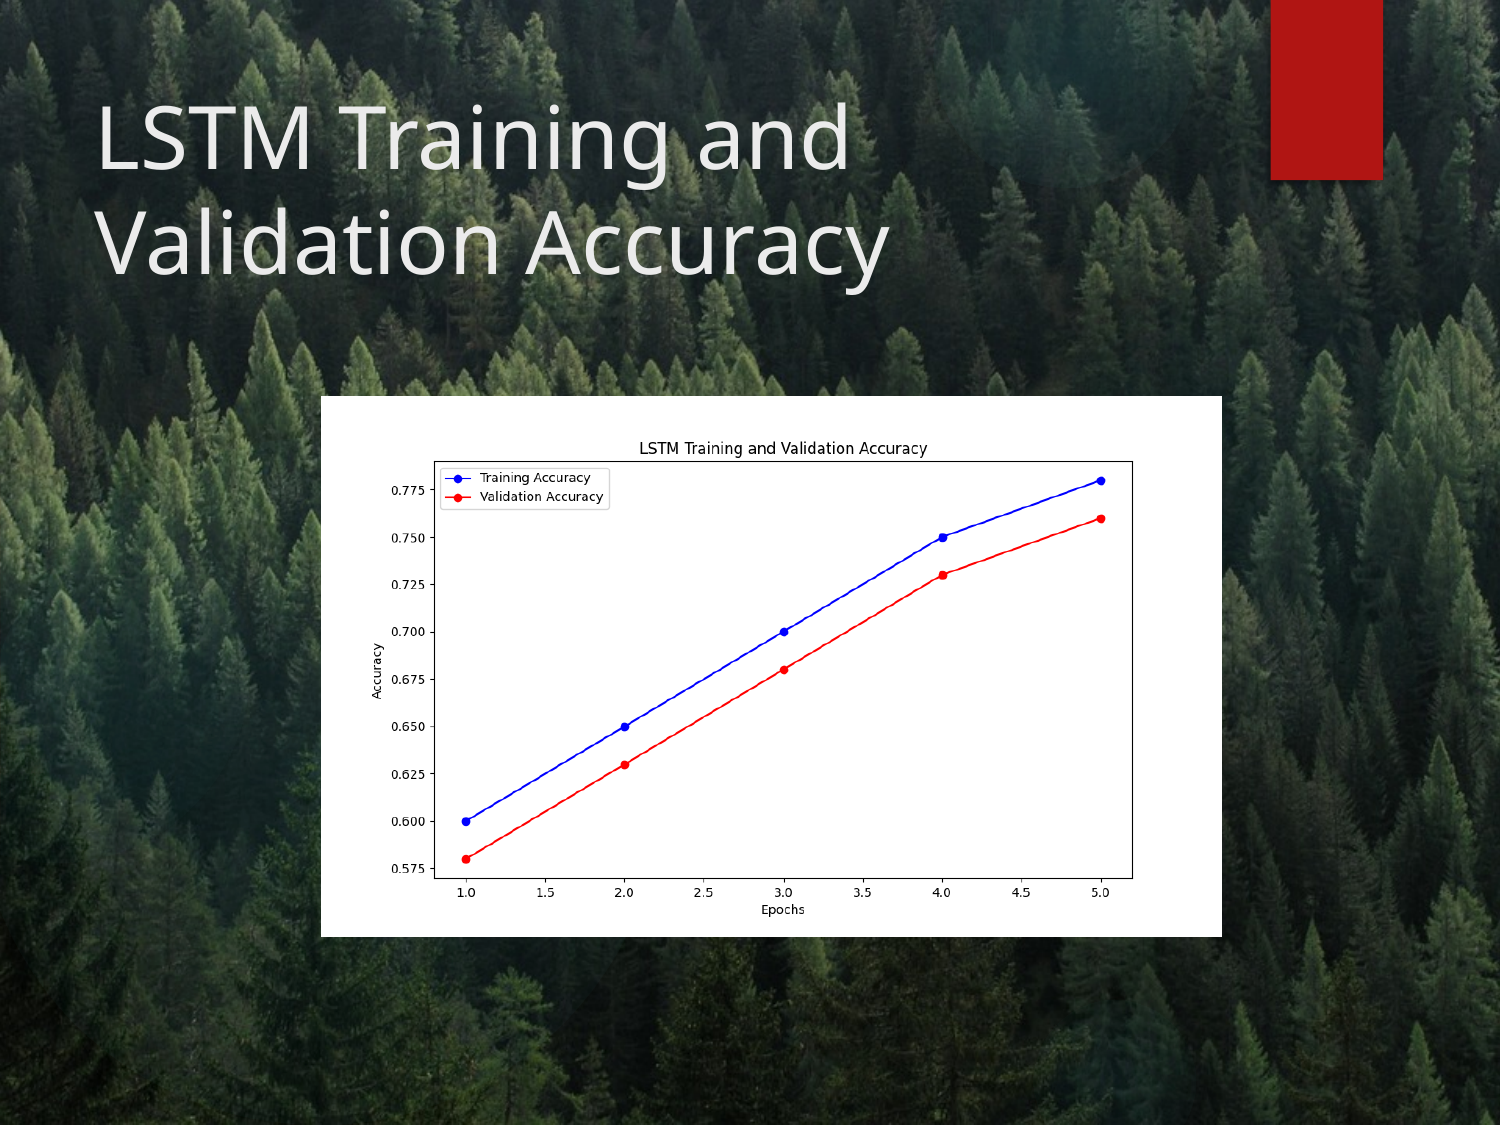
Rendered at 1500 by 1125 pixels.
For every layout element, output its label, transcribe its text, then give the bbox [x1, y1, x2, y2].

title LSTM Training and Validation Accuracy [79, 74, 1237, 304]
picture [0, 0, 1500, 1125]
